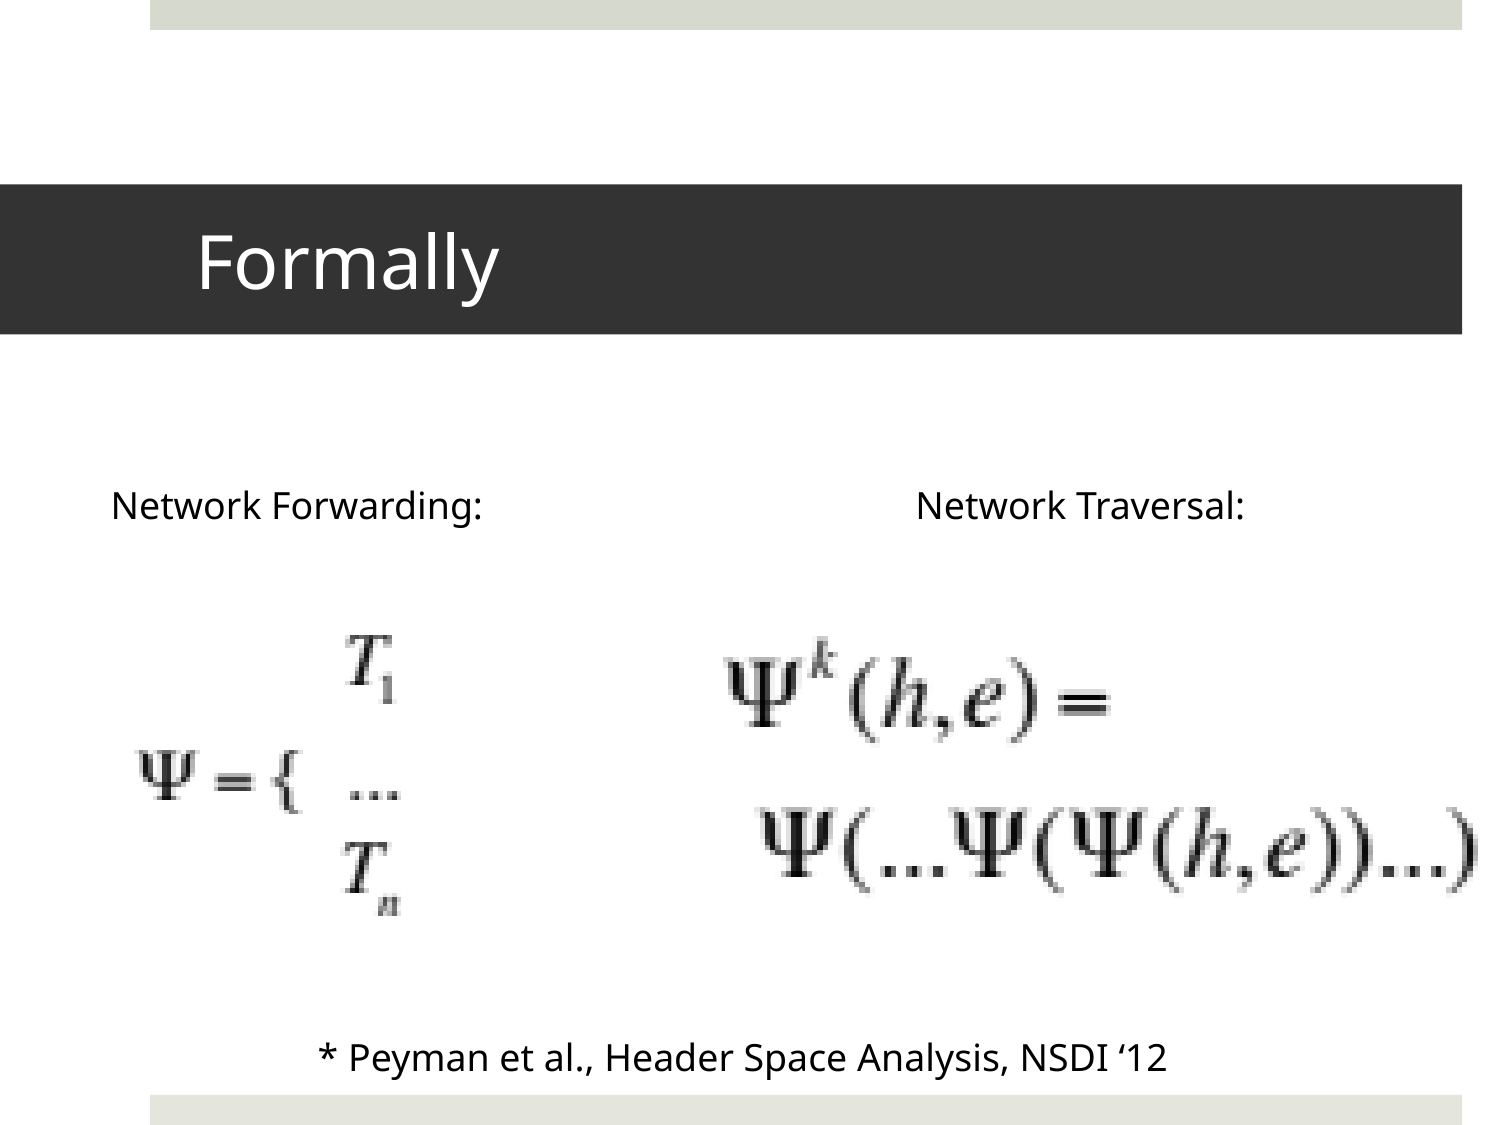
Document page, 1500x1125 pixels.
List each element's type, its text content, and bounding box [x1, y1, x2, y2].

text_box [712, 619, 1484, 910]
text_box * Peyman et al., Header Space Analysis, NSDI ‘12 [302, 1027, 1184, 1087]
text_box Network Traversal: [900, 474, 1261, 535]
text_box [125, 589, 454, 949]
text_box Network Forwarding: [95, 474, 499, 535]
title Formally [0, 184, 1463, 335]
